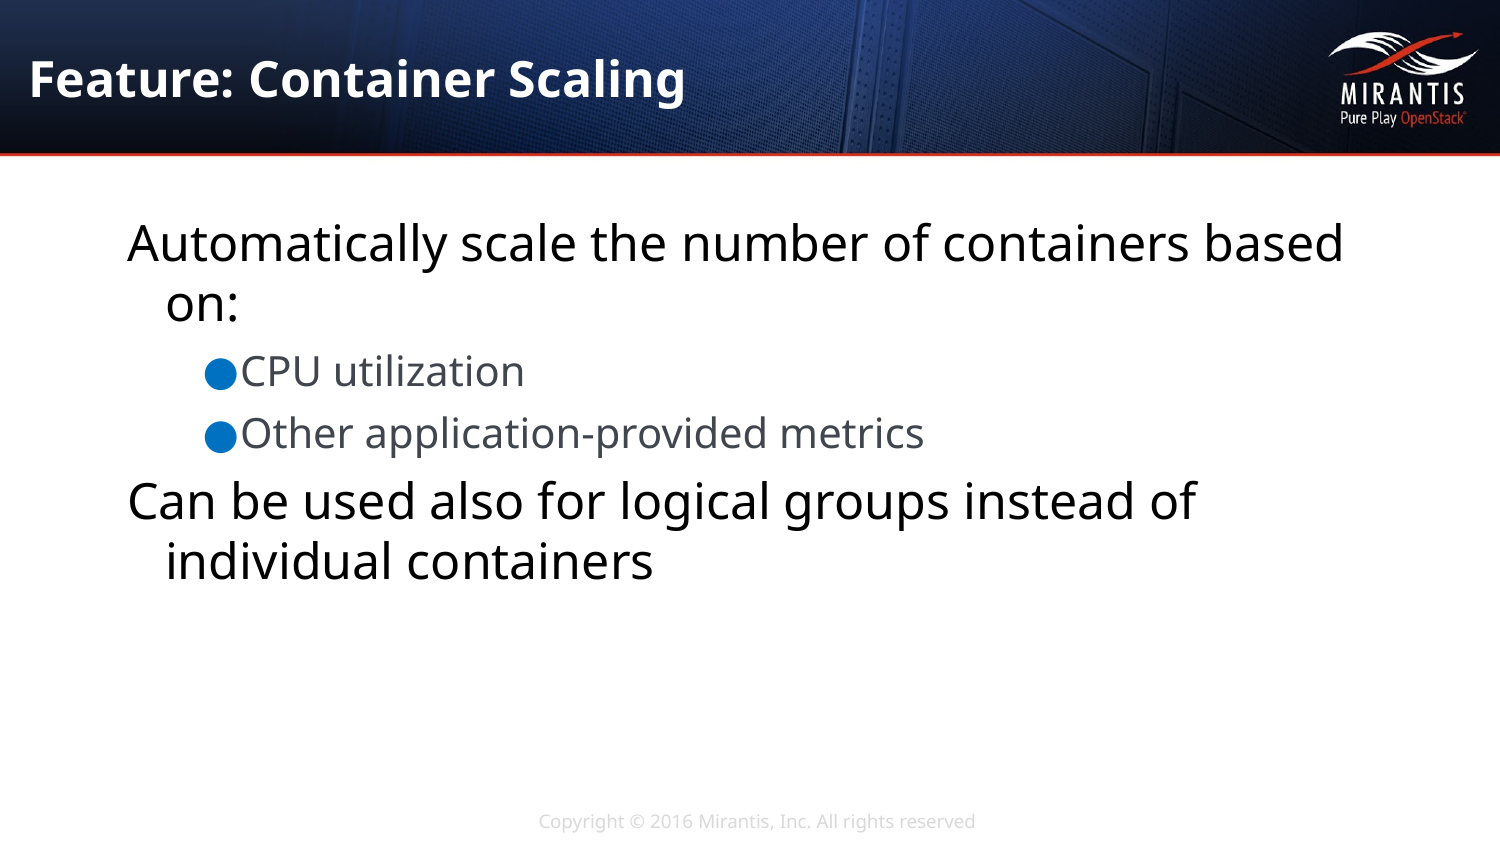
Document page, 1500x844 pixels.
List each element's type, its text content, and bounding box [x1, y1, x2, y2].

title Feature: Container Scaling [13, 0, 1332, 156]
list Automatically scale the number of containers based on: CPU utilization Other application-provided metrics Can be used also for logical groups instead of individual containers [75, 196, 1425, 808]
picture [0, 0, 1500, 844]
